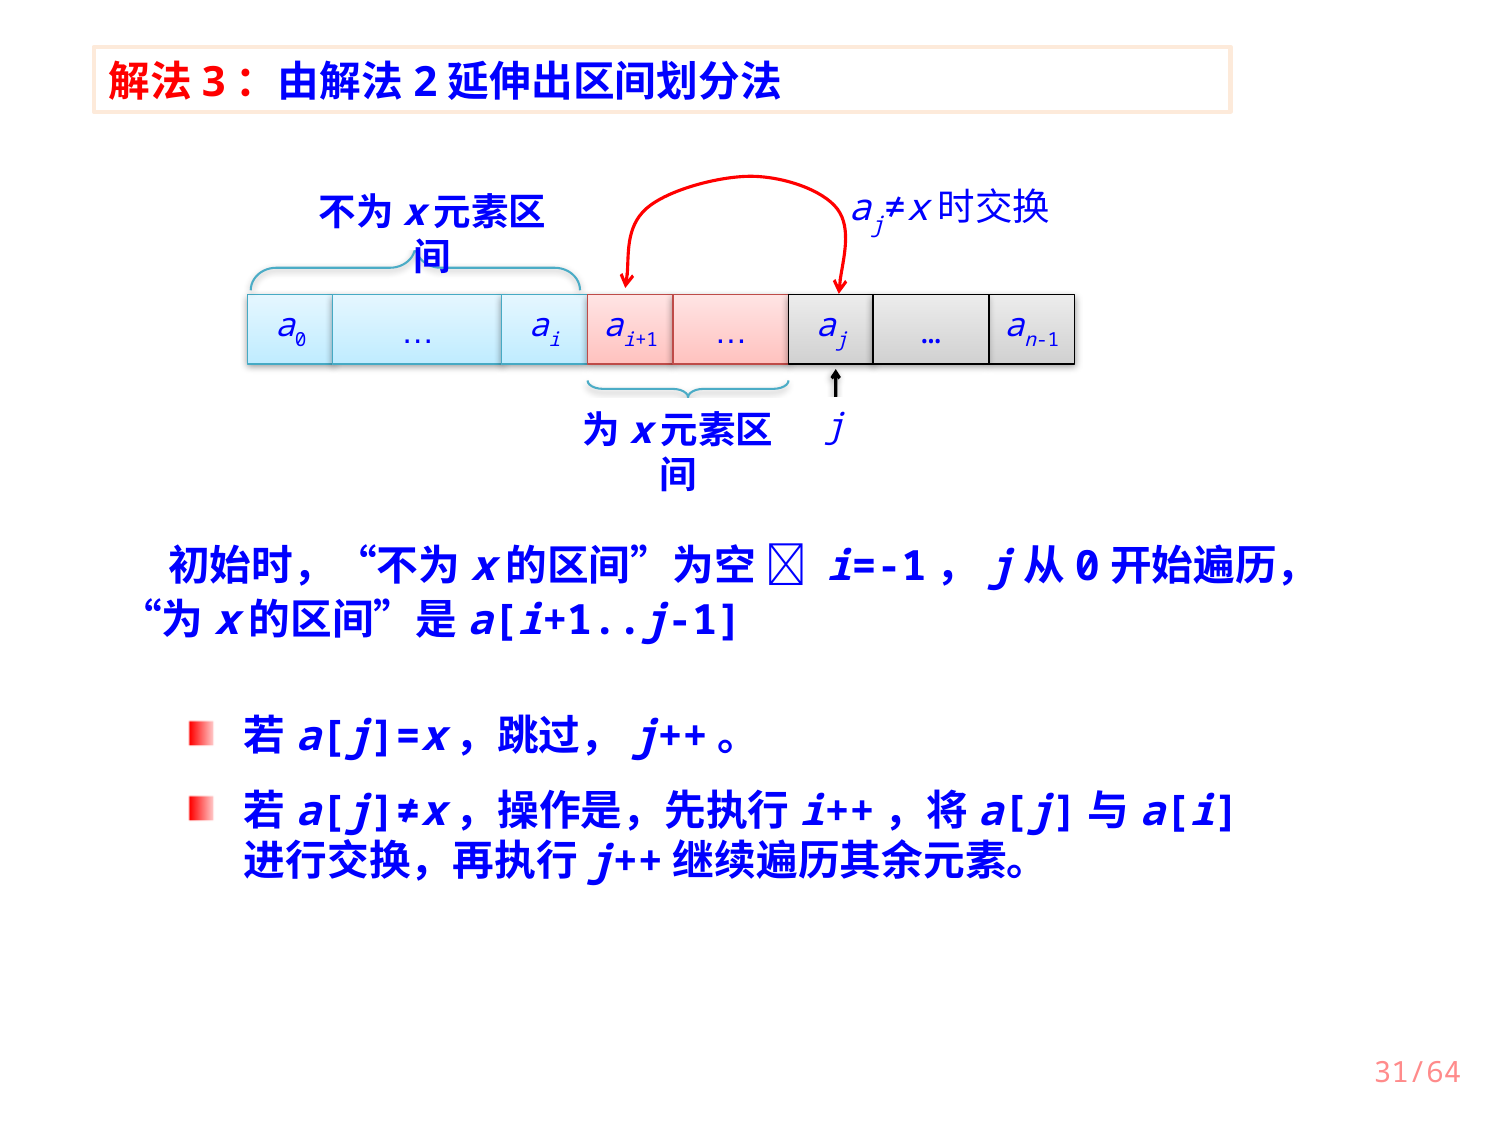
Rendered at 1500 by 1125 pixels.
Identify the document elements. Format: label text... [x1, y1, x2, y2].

picture [187, 719, 217, 749]
text_box 若a[j]=x，跳过，j++。 若a[j]≠x，操作是，先执行i++，将a[j]与a[i]进行交换，再执行j++继续遍历其余元素。 [162, 689, 1315, 904]
text_box 初始时，“不为x的区间”为空  i=-1，j从0开始遍历，“为x的区间”是a[i+1..j-1] [105, 527, 1348, 651]
picture [187, 794, 217, 824]
text_box 解法3：由解法2延伸出区间划分法 [92, 45, 1233, 114]
slide_number 31/64 [1335, 1042, 1477, 1103]
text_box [247, 175, 1075, 469]
